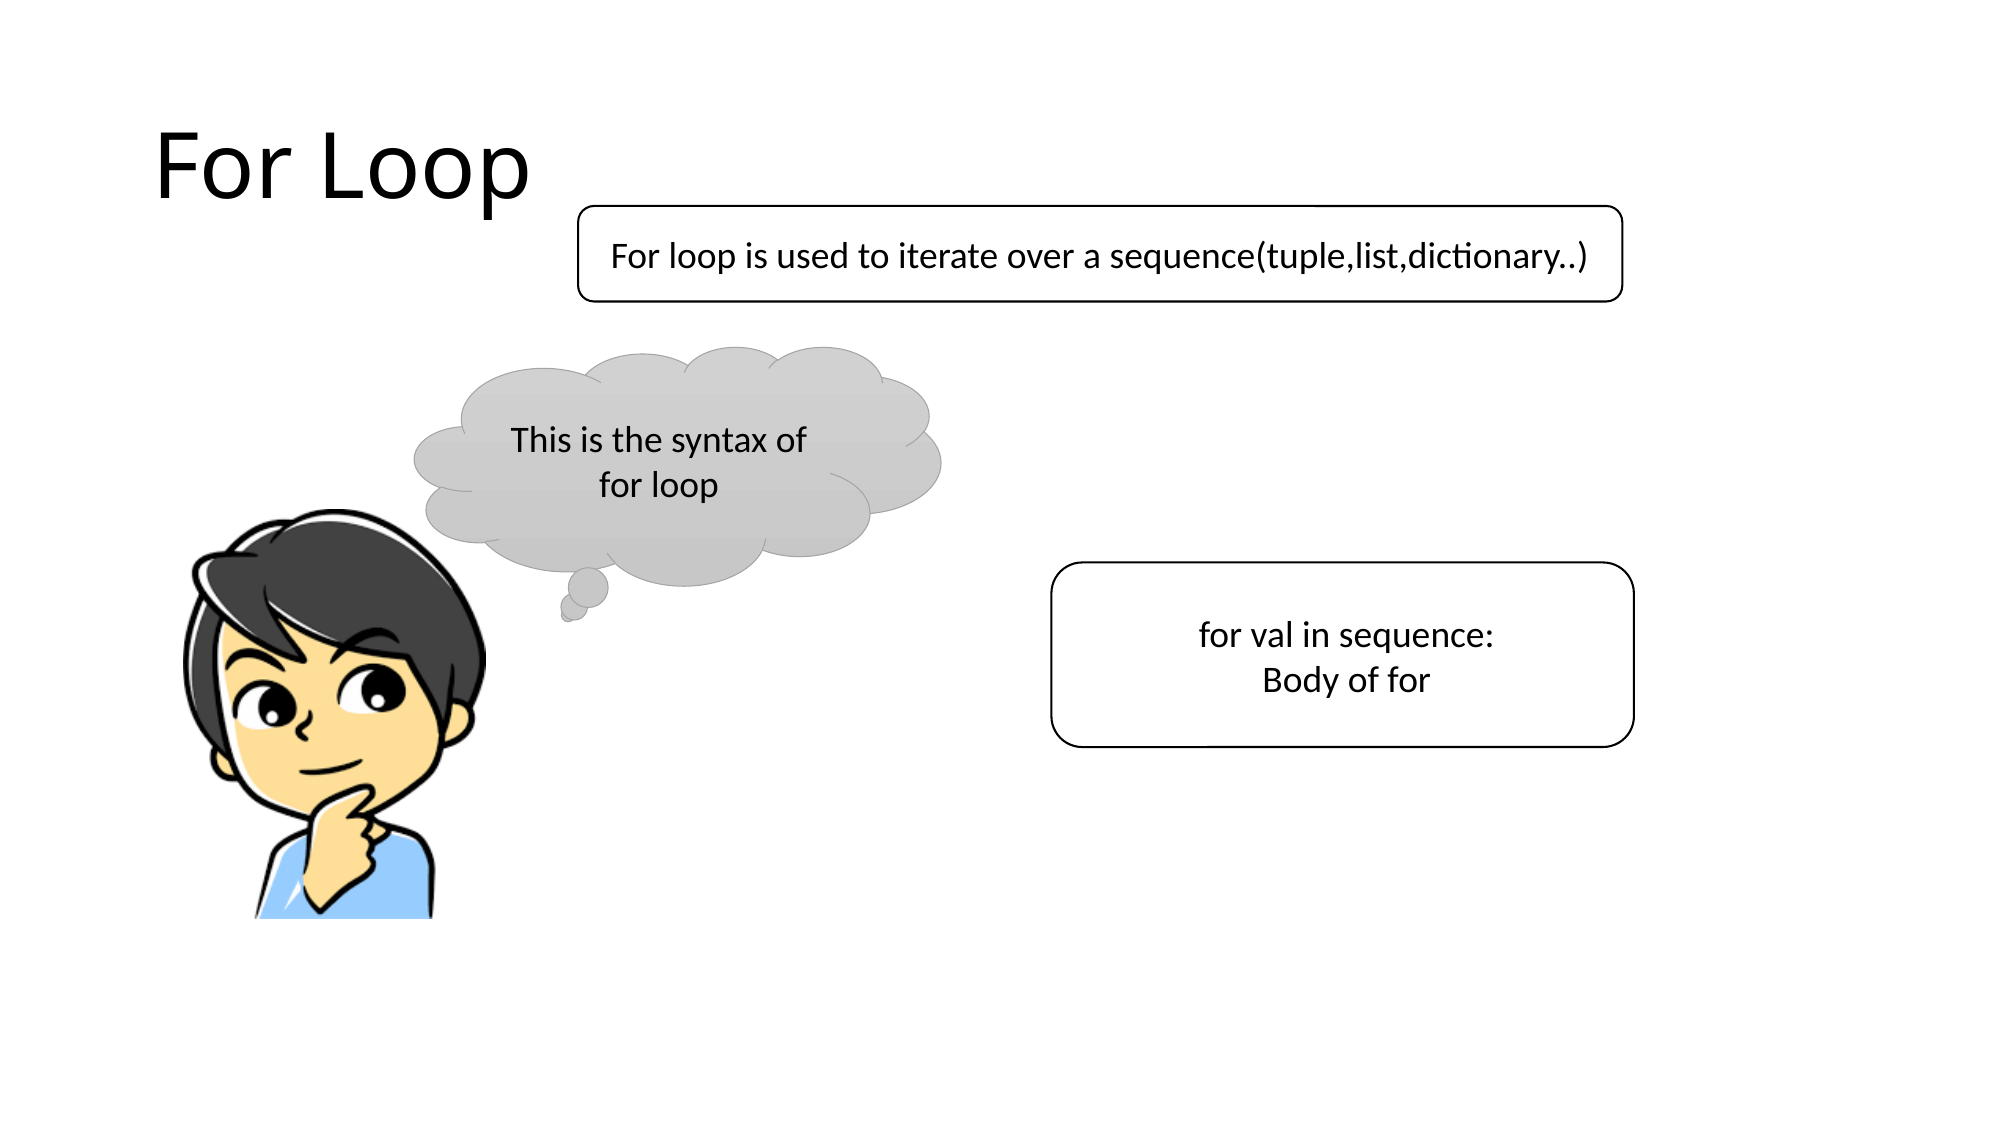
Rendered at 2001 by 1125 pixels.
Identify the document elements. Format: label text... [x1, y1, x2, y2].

title For Loop [137, 59, 1863, 278]
text_box For loop is used to iterate over a sequence(tuple,list,dictionary..) [577, 204, 1624, 303]
text_box This is the syntax of for loop [413, 346, 942, 623]
text_box for val in sequence: Body of for [1050, 561, 1635, 749]
picture [183, 509, 486, 919]
